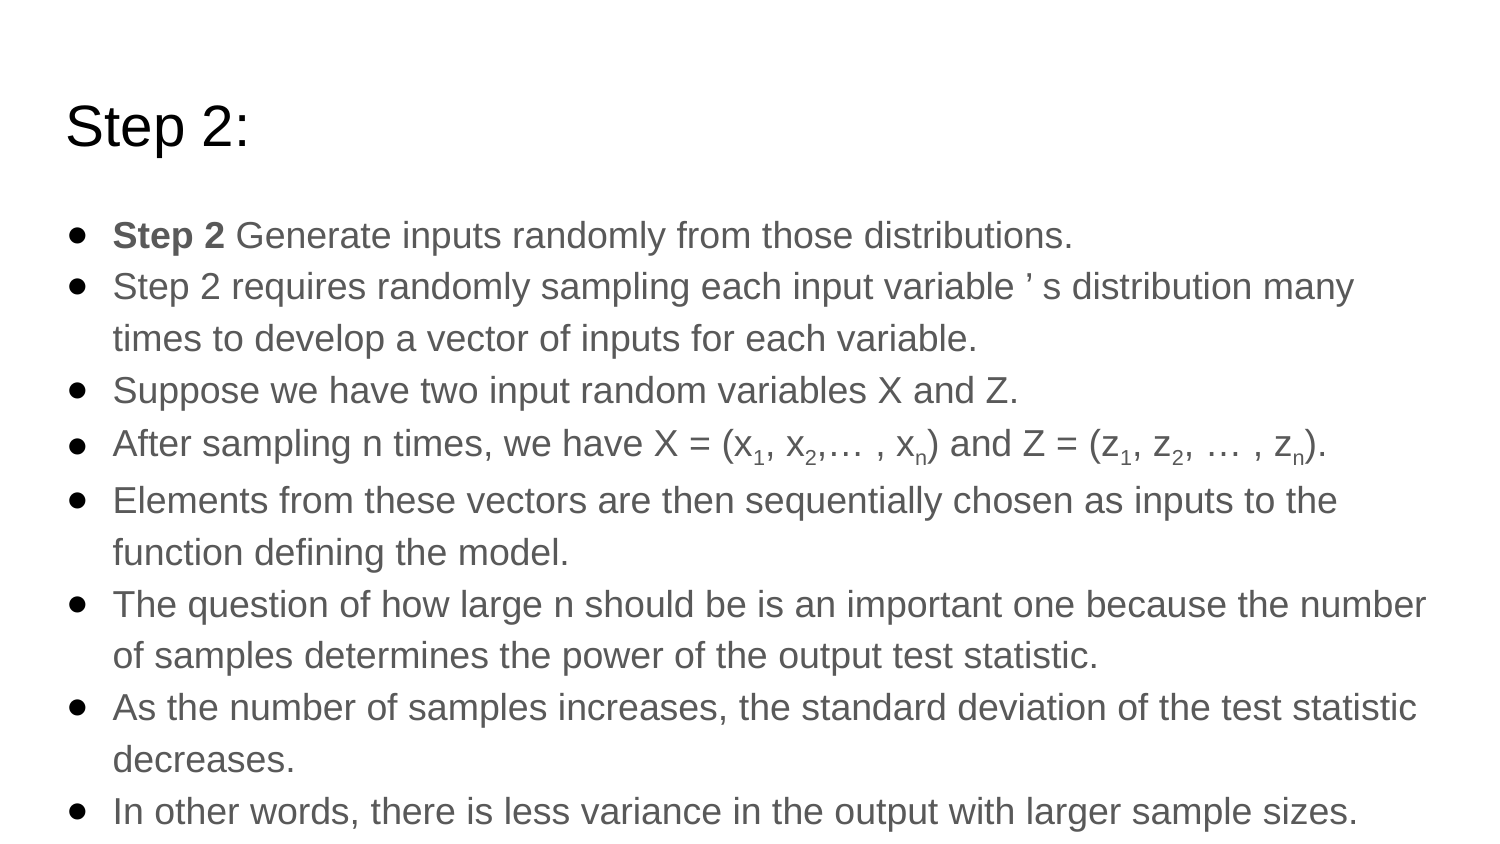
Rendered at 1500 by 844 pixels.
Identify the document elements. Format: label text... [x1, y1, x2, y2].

text_box Step 2: [51, 72, 1449, 167]
text_box Step 2 Generate inputs randomly from those distributions. Step 2 requires randomly sampling each input variable ’ s distribution many times to develop a vector of inputs for each variable. Suppose we have two input random variables X and Z. After sampling n times, we have X = (x1, x2,… , xn) and Z = (z1, z2, … , zn). Elements from these vectors are then sequentially chosen as inputs to the function defining the model. The question of how large n should be is an important one because the number of samples determines the power of the output test statistic. As the number of samples increases, the standard deviation of the test statistic decreases. In other words, there is less variance in the output with larger sample sizes. However, the increase in power is not linear with the number of samples so there is a point when more sampling provides little improvement. [51, 188, 1449, 749]
